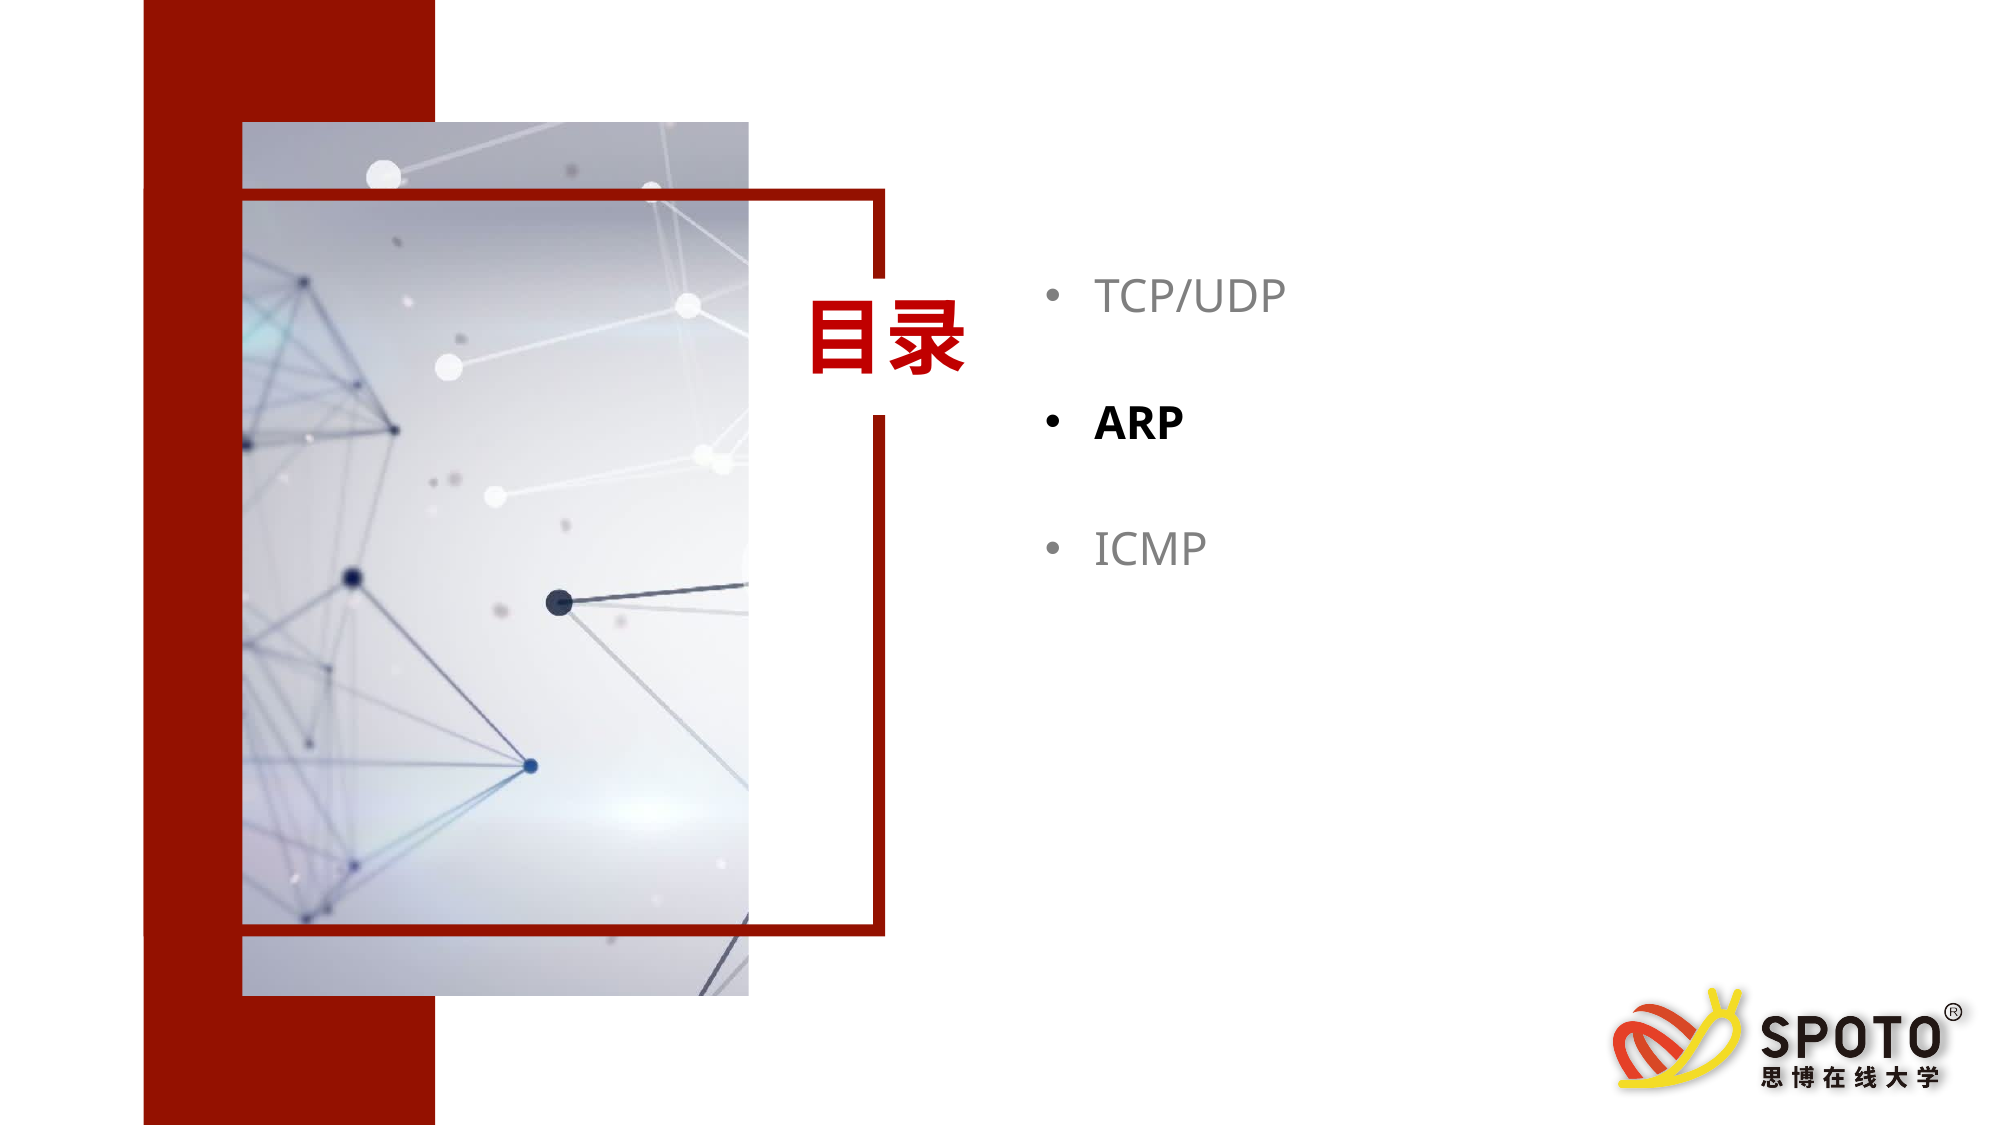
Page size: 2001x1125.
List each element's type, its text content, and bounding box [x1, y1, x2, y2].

picture [242, 122, 749, 188]
picture [242, 201, 749, 924]
picture [242, 937, 749, 996]
list TCP/UDP ARP ICMP [1031, 205, 1887, 920]
picture [1582, 985, 1983, 1112]
